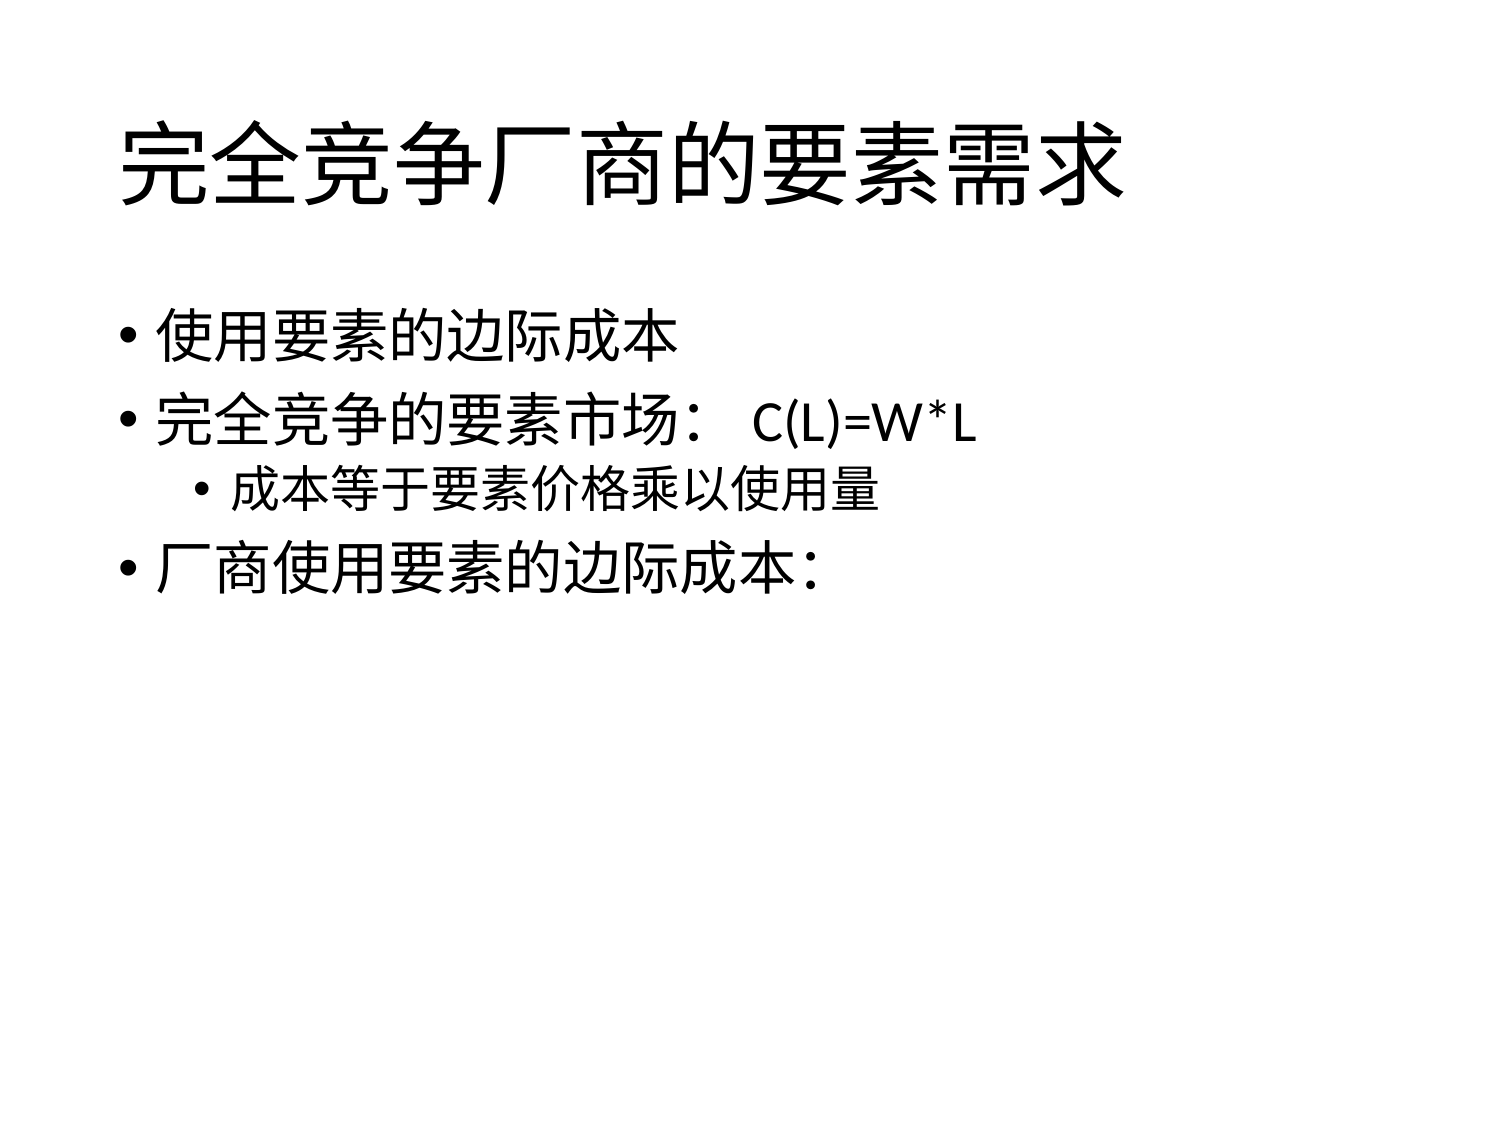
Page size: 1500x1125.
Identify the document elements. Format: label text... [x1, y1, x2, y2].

title 完全竞争厂商的要素需求 [103, 59, 1397, 278]
